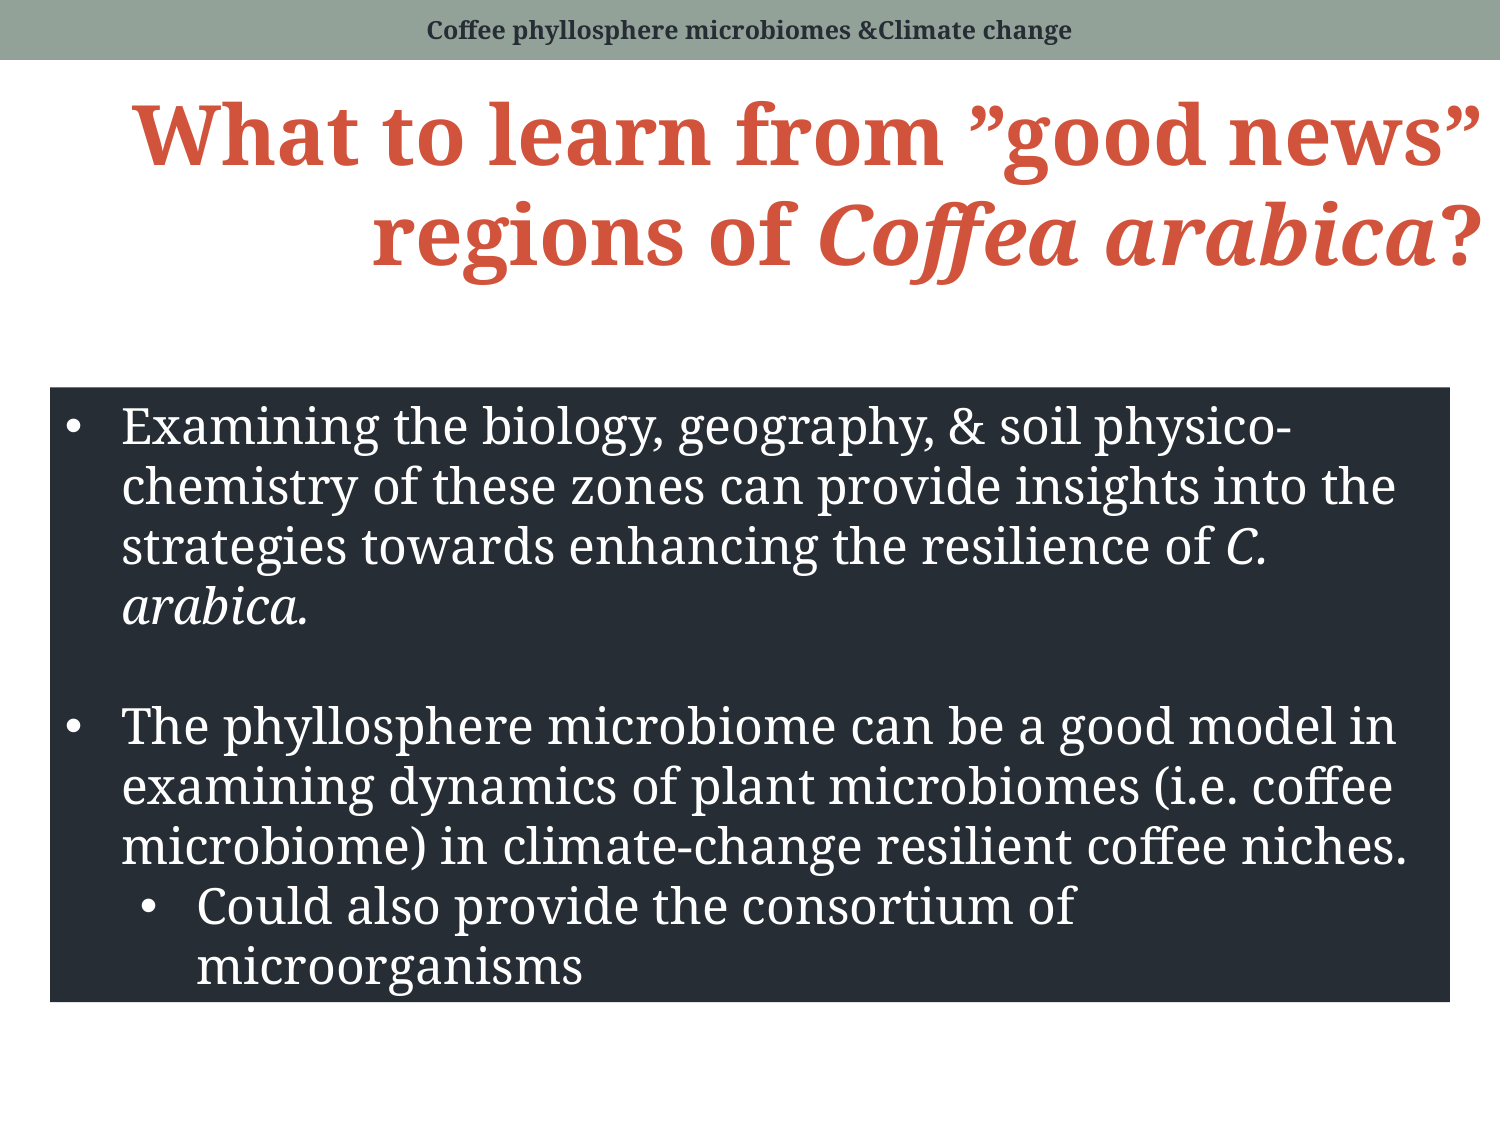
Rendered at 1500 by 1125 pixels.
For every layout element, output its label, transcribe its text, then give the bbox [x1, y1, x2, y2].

footer Coffee phyllosphere microbiomes &Climate change [0, 3, 1500, 57]
text_box What to learn from ”good news” regions of Coffea arabica? [0, 74, 1500, 290]
text_box Examining the biology, geography, & soil physico-chemistry of these zones can provide insights into the strategies towards enhancing the resilience of C. arabica. The phyllosphere microbiome can be a good model in examining dynamics of plant microbiomes (i.e. coffee microbiome) in climate-change resilient coffee niches. Could also provide the consortium of microorganisms [50, 387, 1450, 1003]
